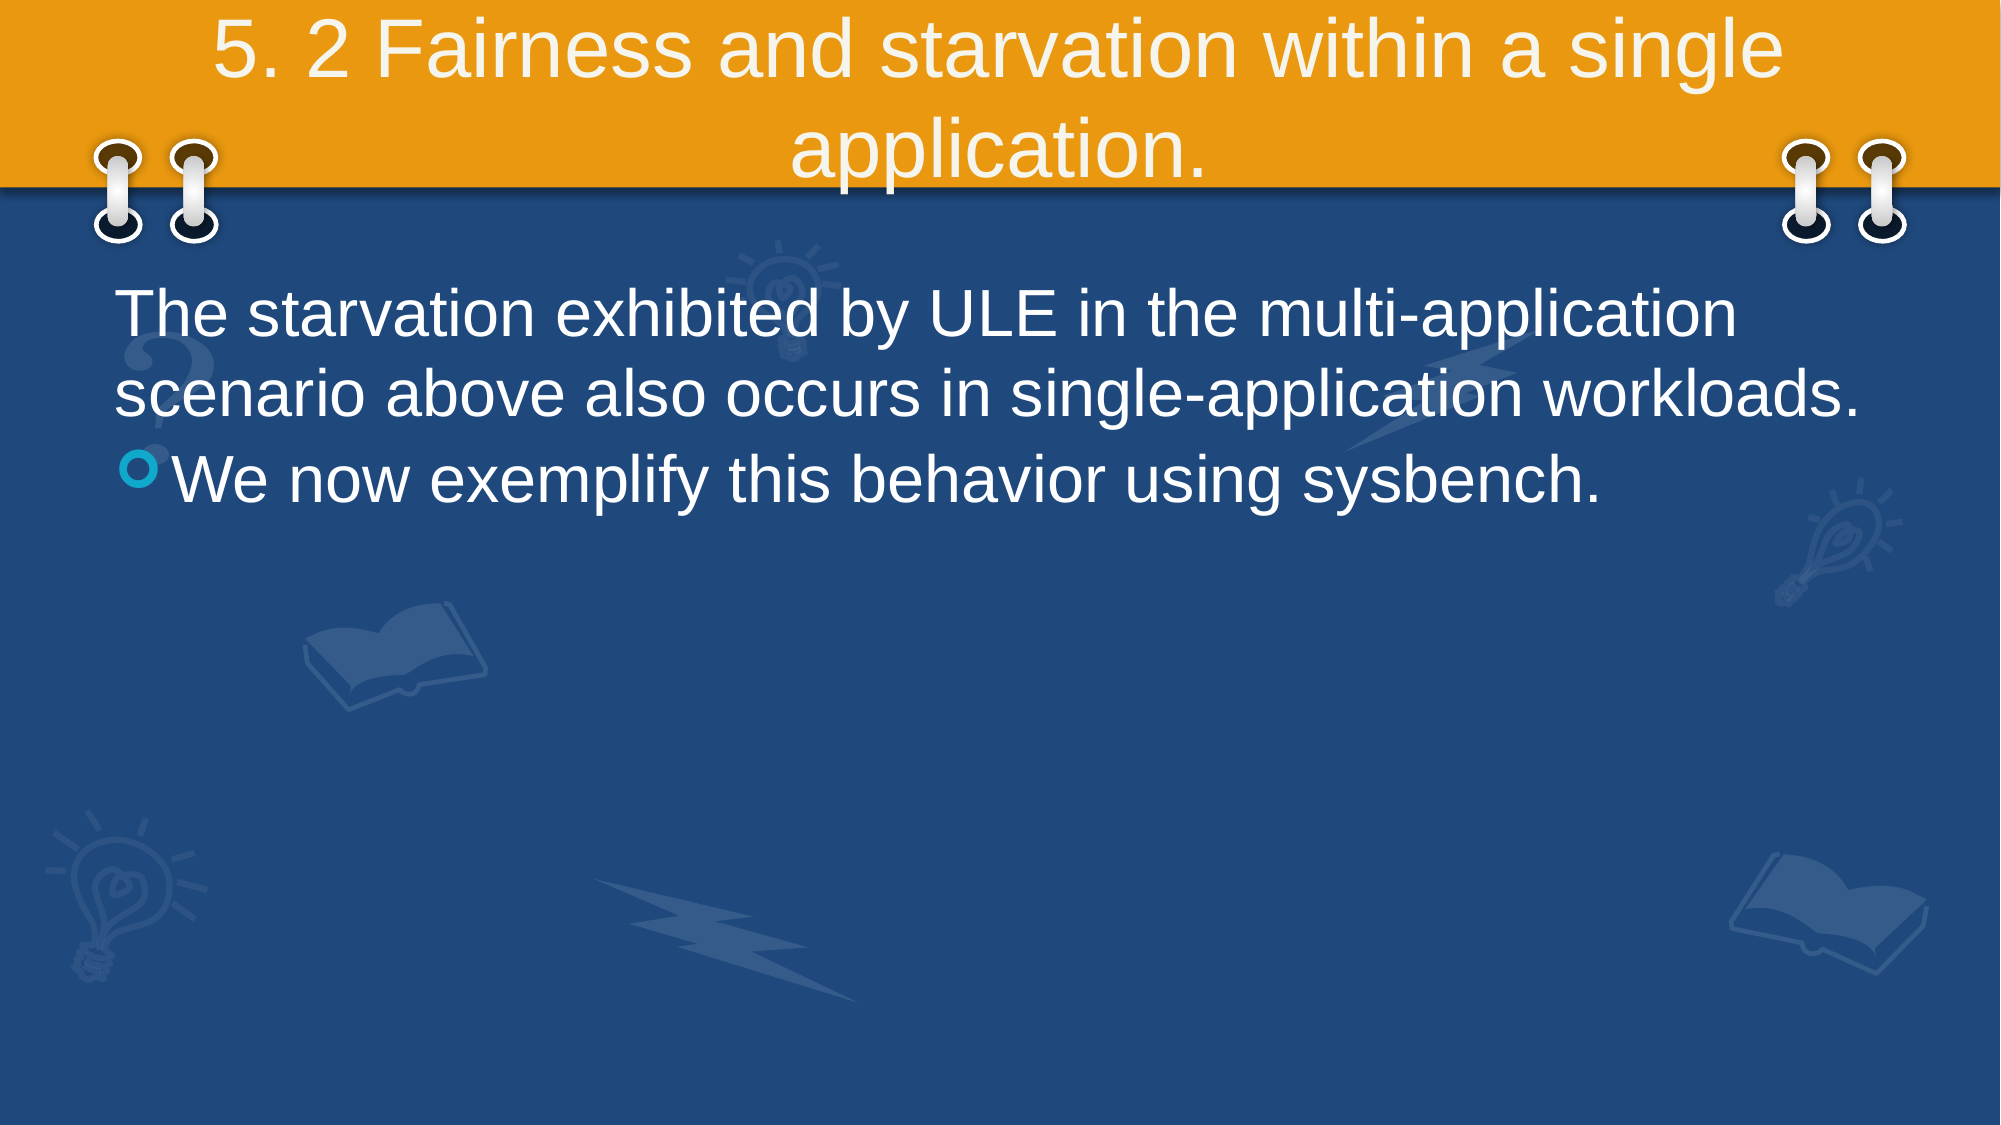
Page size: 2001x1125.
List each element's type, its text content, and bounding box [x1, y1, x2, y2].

list The starvation exhibited by ULE in the multi-application scenario above also occurs in single-application workloads. We now exemplify this behavior using sysbench. [99, 262, 1900, 1005]
title 5. 2 Fairness and starvation within a single application. [99, 0, 1900, 188]
